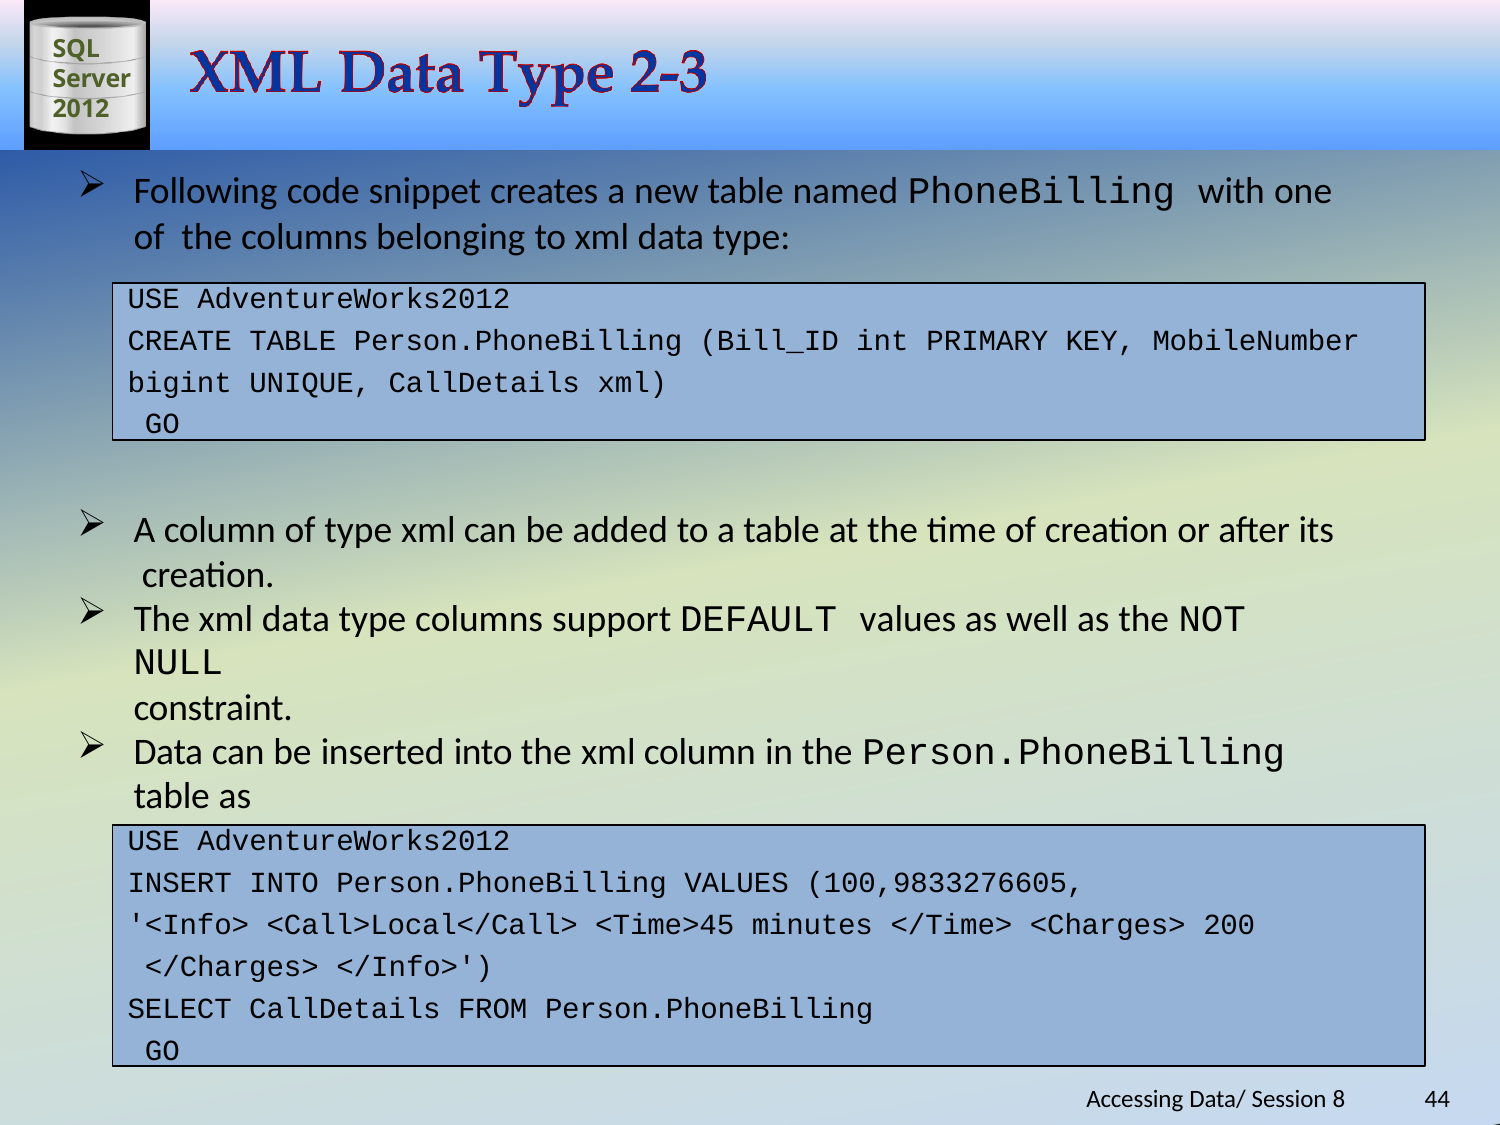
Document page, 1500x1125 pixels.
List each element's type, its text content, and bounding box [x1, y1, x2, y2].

picture [0, 151, 1500, 1125]
text_box USE AdventureWorks2012 CREATE TABLE Person.PhoneBilling (Bill_ID int PRIMARY KEY, MobileNumber bigint UNIQUE, CallDetails xml) GO [112, 282, 1425, 440]
picture [190, 49, 706, 107]
text_box USE AdventureWorks2012 INSERT INTO Person.PhoneBilling VALUES (100,9833276605, '<Info> <Call>Local</Call> <Time>45 minutes </Time> <Charges> 200 </Charges> </Info>') SELECT CallDetails FROM Person.PhoneBilling GO [112, 825, 1425, 1067]
text_box Following code snippet creates a new table named PhoneBilling with one of the columns belonging to xml data type: [75, 163, 1367, 258]
slide_number 44 [1418, 1086, 1457, 1125]
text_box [0, 0, 1500, 151]
text_box A column of type xml can be added to a table at the time of creation or after its creation. The xml data type columns support DEFAULT values as well as the NOT NULL constraint. Data can be inserted into the xml column in the Person.PhoneBilling table as shown in the following code snippet: [75, 503, 1421, 863]
footer Accessing Data/ Session 8 [1084, 1086, 1350, 1125]
